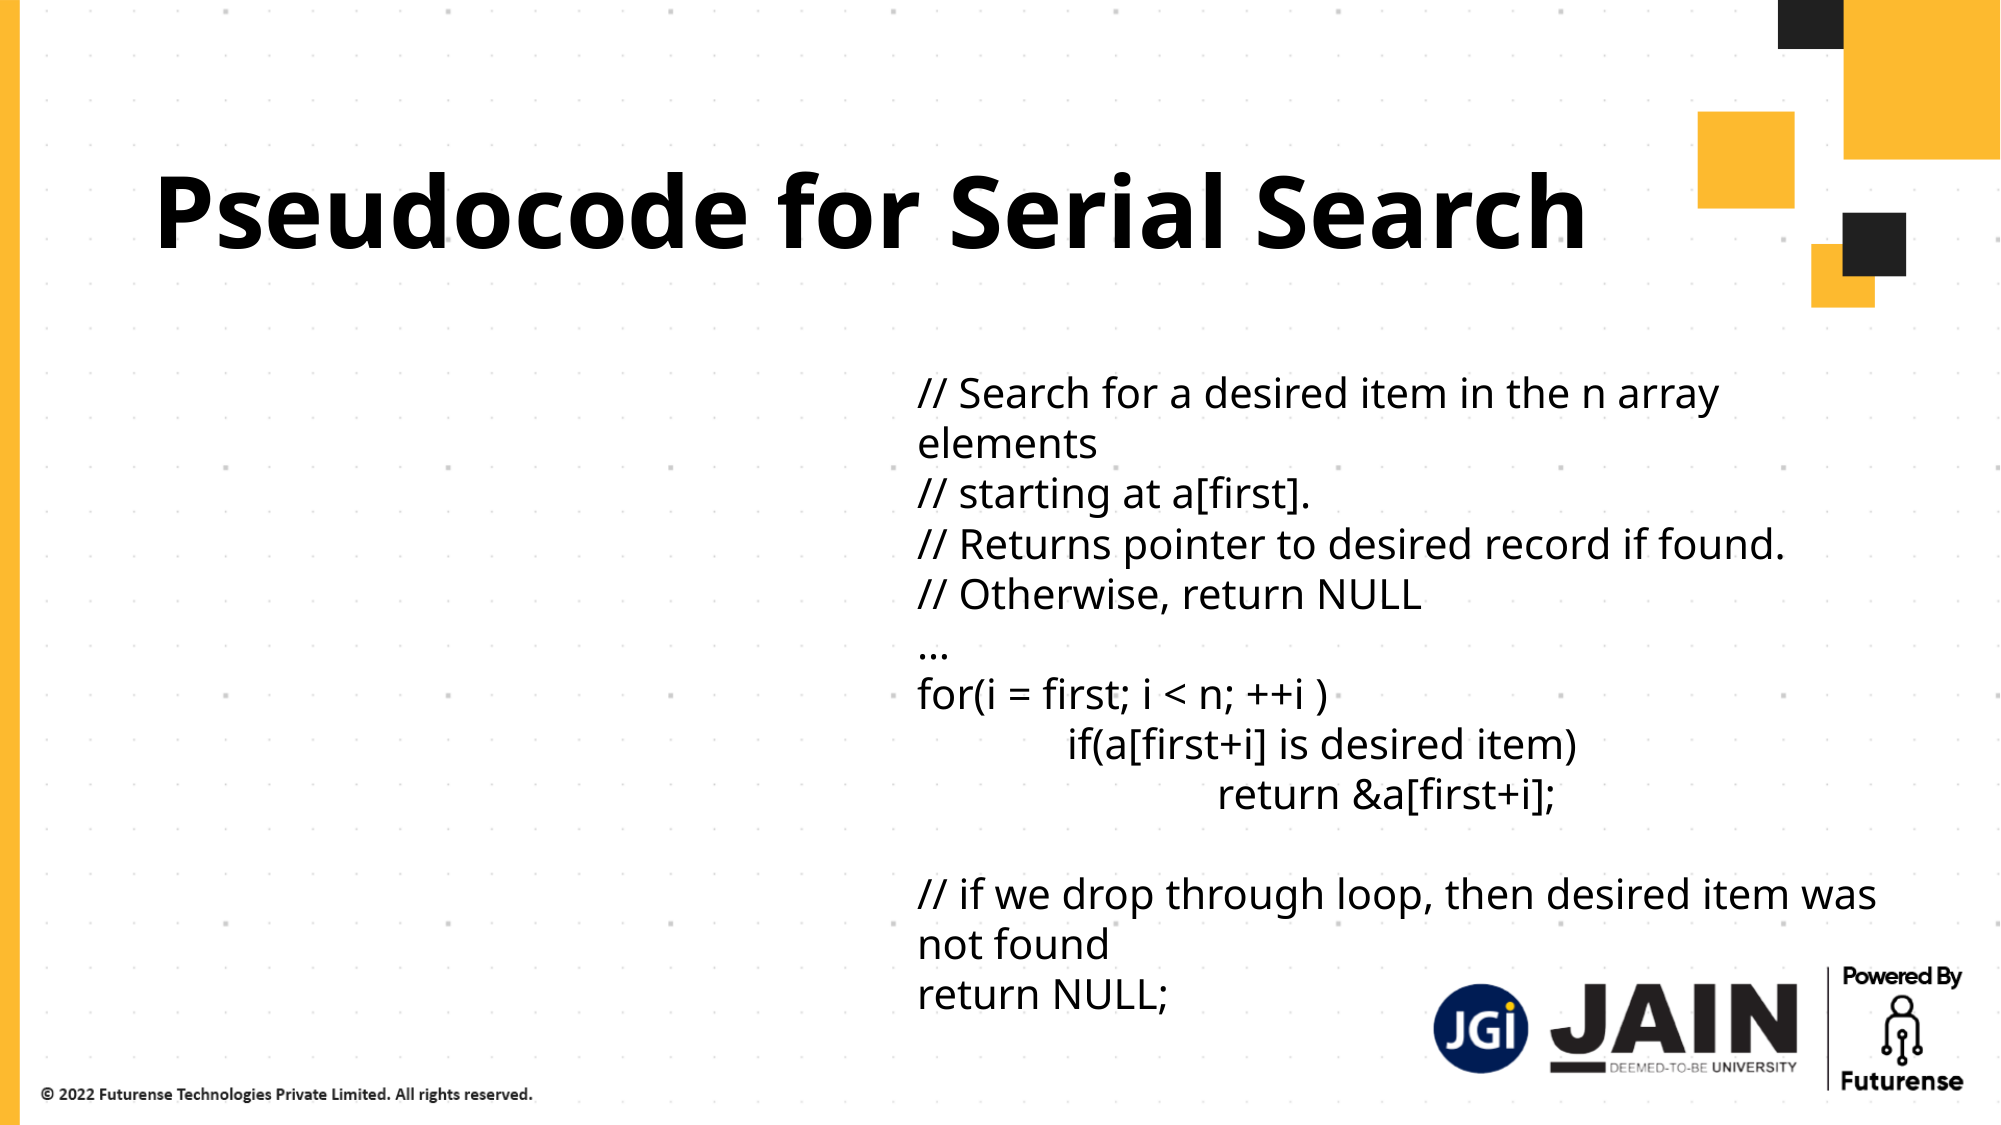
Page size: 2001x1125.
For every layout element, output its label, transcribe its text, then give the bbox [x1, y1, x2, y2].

picture [0, 0, 2001, 1125]
text_box // Search for a desired item in the n array elements // starting at a[first]. // Returns pointer to desired record if found. // Otherwise, return NULL … for(i = first; i < n; ++i ) if(a[first+i] is desired item) return &a[first+i]; // if we drop through loop, then desired item was not found return NULL; [902, 359, 1913, 1075]
title Pseudocode for Serial Search [137, 59, 1863, 278]
